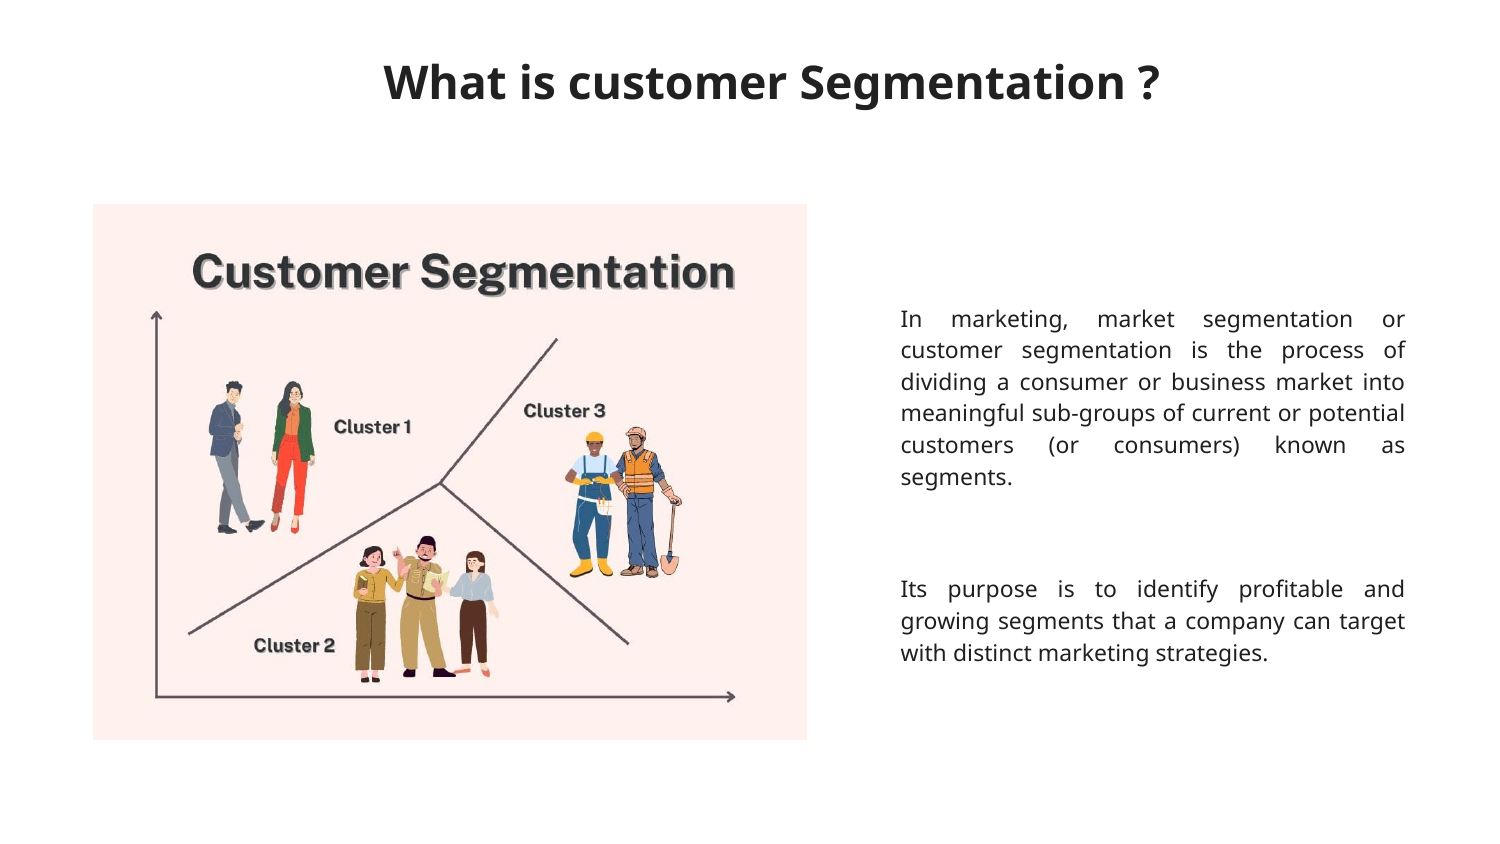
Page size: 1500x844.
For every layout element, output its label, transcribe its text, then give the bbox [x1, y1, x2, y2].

title What is customer Segmentation ? [368, 35, 1195, 144]
list In marketing, market segmentation or customer segmentation is the process of dividing a consumer or business market into meaningful sub-groups of current or potential customers (or consumers) known as segments. Its purpose is to identify profitable and growing segments that a company can target with distinct marketing strategies. [885, 285, 1421, 639]
picture [93, 204, 807, 740]
